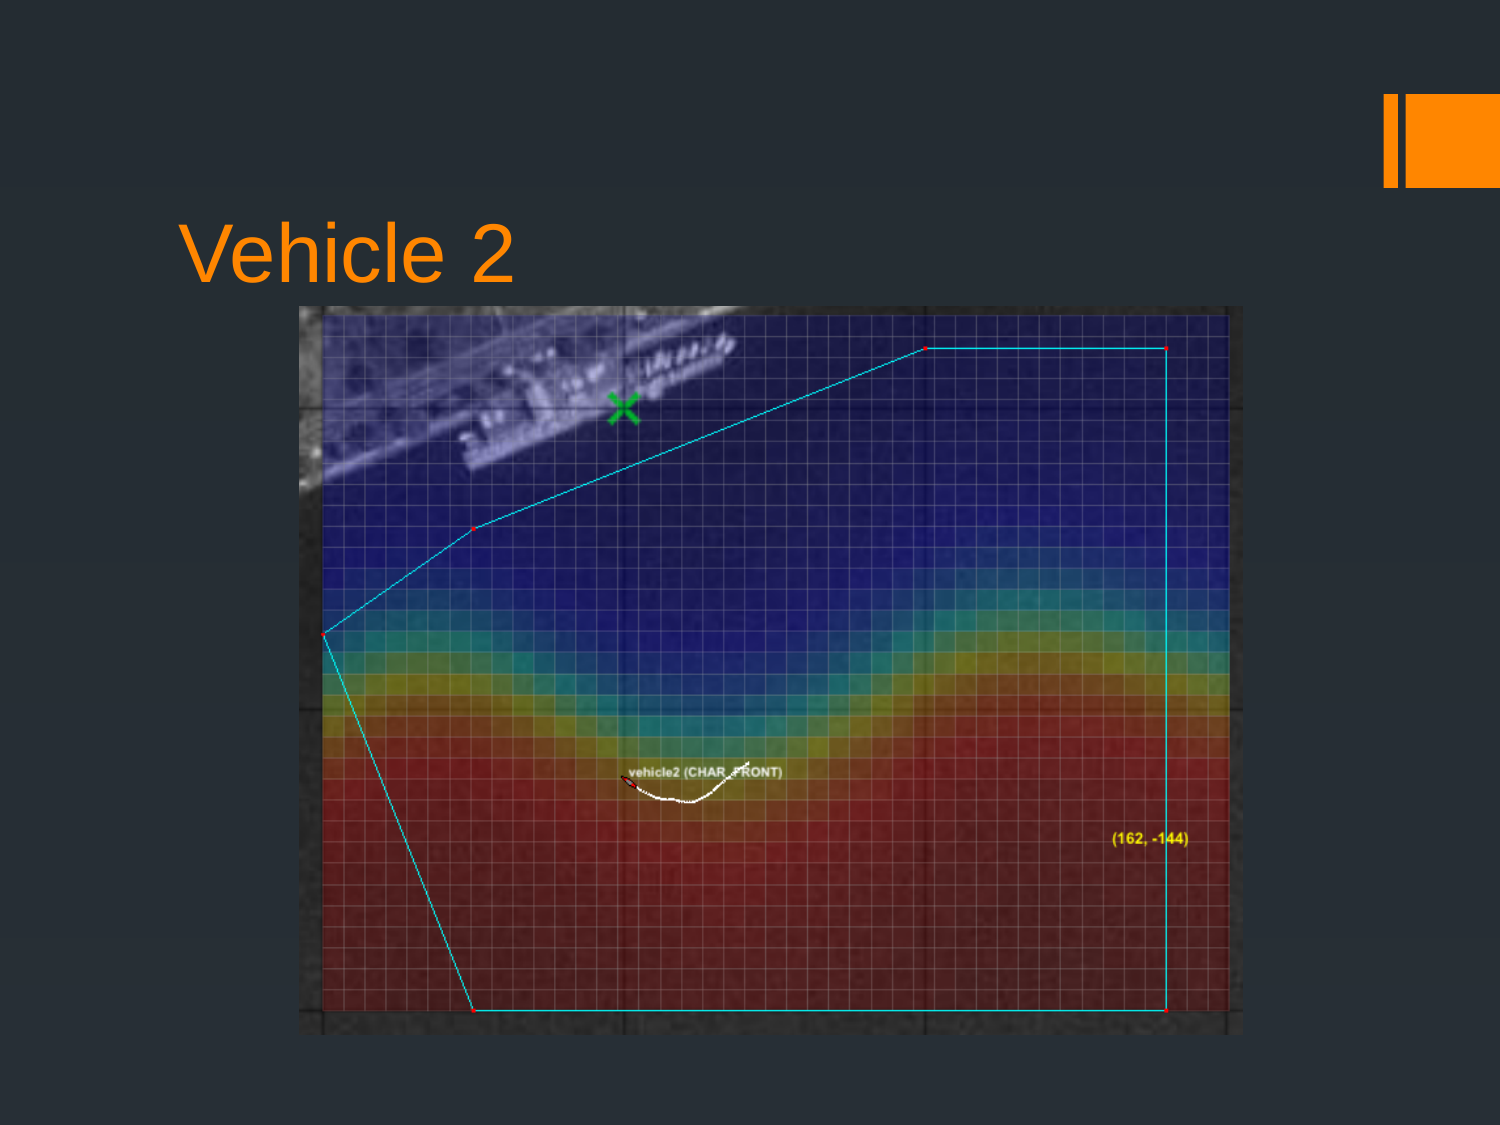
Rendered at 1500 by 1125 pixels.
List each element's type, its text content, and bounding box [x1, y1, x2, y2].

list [149, 305, 1393, 1036]
title Vehicle 2 [163, 117, 1364, 305]
